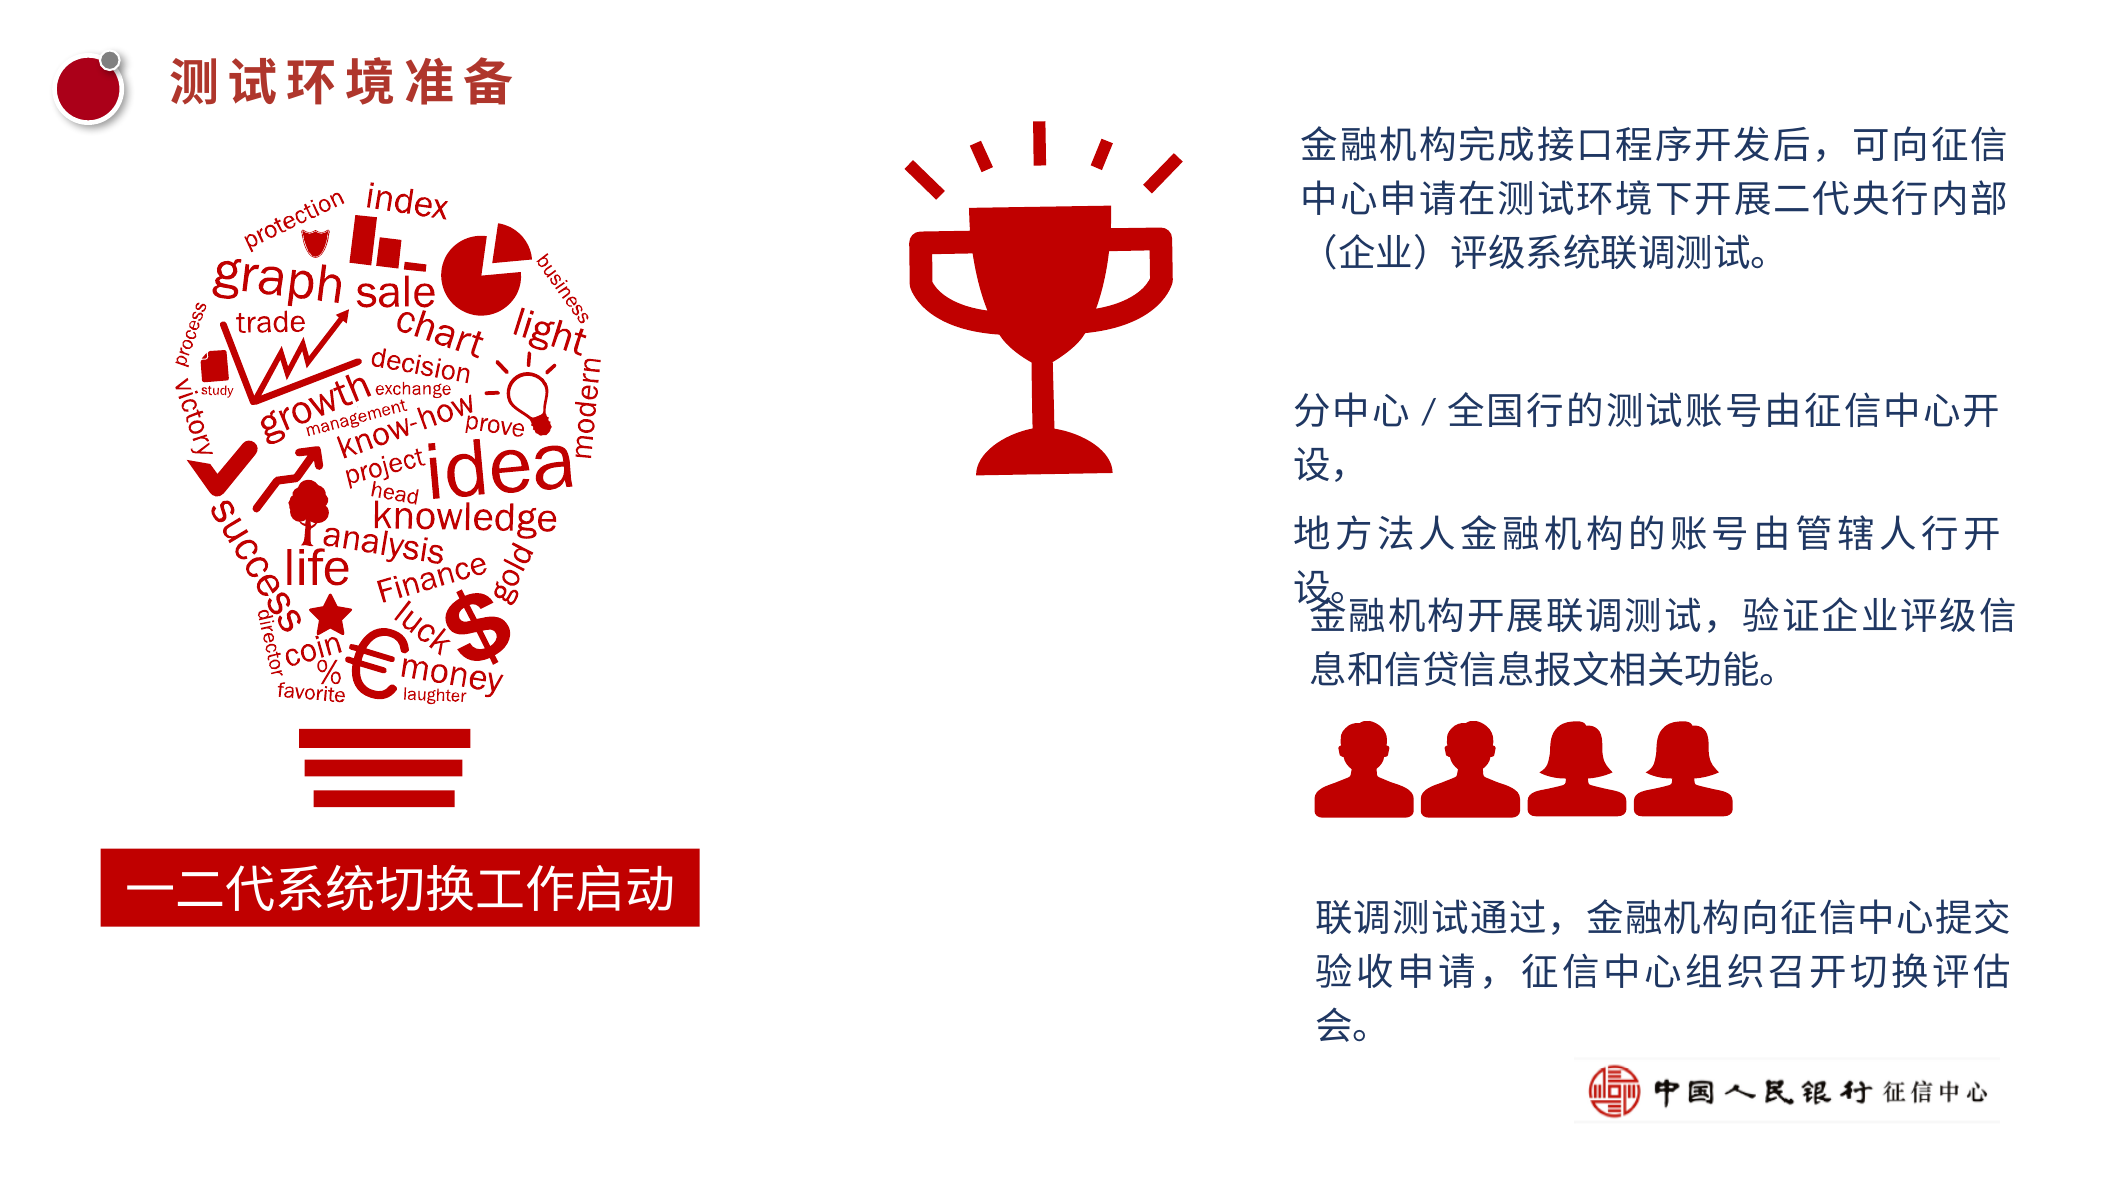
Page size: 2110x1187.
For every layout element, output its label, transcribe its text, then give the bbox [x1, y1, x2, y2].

picture [1574, 1056, 2000, 1125]
text_box [1090, 138, 1113, 171]
text_box [1143, 153, 1183, 194]
text_box [1314, 720, 1414, 818]
text_box 金融机构完成接口程序开发后，可向征信中心申请在测试环境下开展二代央行内部（企业）评级系统联调测试。 [1282, 103, 2027, 284]
text_box [98, 49, 121, 72]
text_box 测试环境准备 [169, 50, 587, 111]
text_box 金融机构开展联调测试，验证企业评级信息和信贷信息报文相关功能。 [1291, 574, 2035, 701]
text_box [904, 160, 945, 200]
text_box 分中心/全国行的测试账号由征信中心开设， 地方法人金融机构的账号由管辖人行开设。 [1275, 369, 2019, 619]
text_box 一二代系统切换工作启动 [100, 848, 700, 927]
text_box 联调测试通过，金融机构向征信中心提交验收申请，征信中心组织召开切换评估会。 [1297, 876, 2030, 1056]
text_box [53, 54, 123, 124]
text_box [1633, 721, 1733, 817]
text_box [1420, 720, 1521, 818]
text_box [1527, 721, 1627, 817]
text_box [969, 140, 993, 173]
text_box [1033, 121, 1047, 166]
text_box [909, 205, 1173, 476]
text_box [175, 182, 601, 875]
